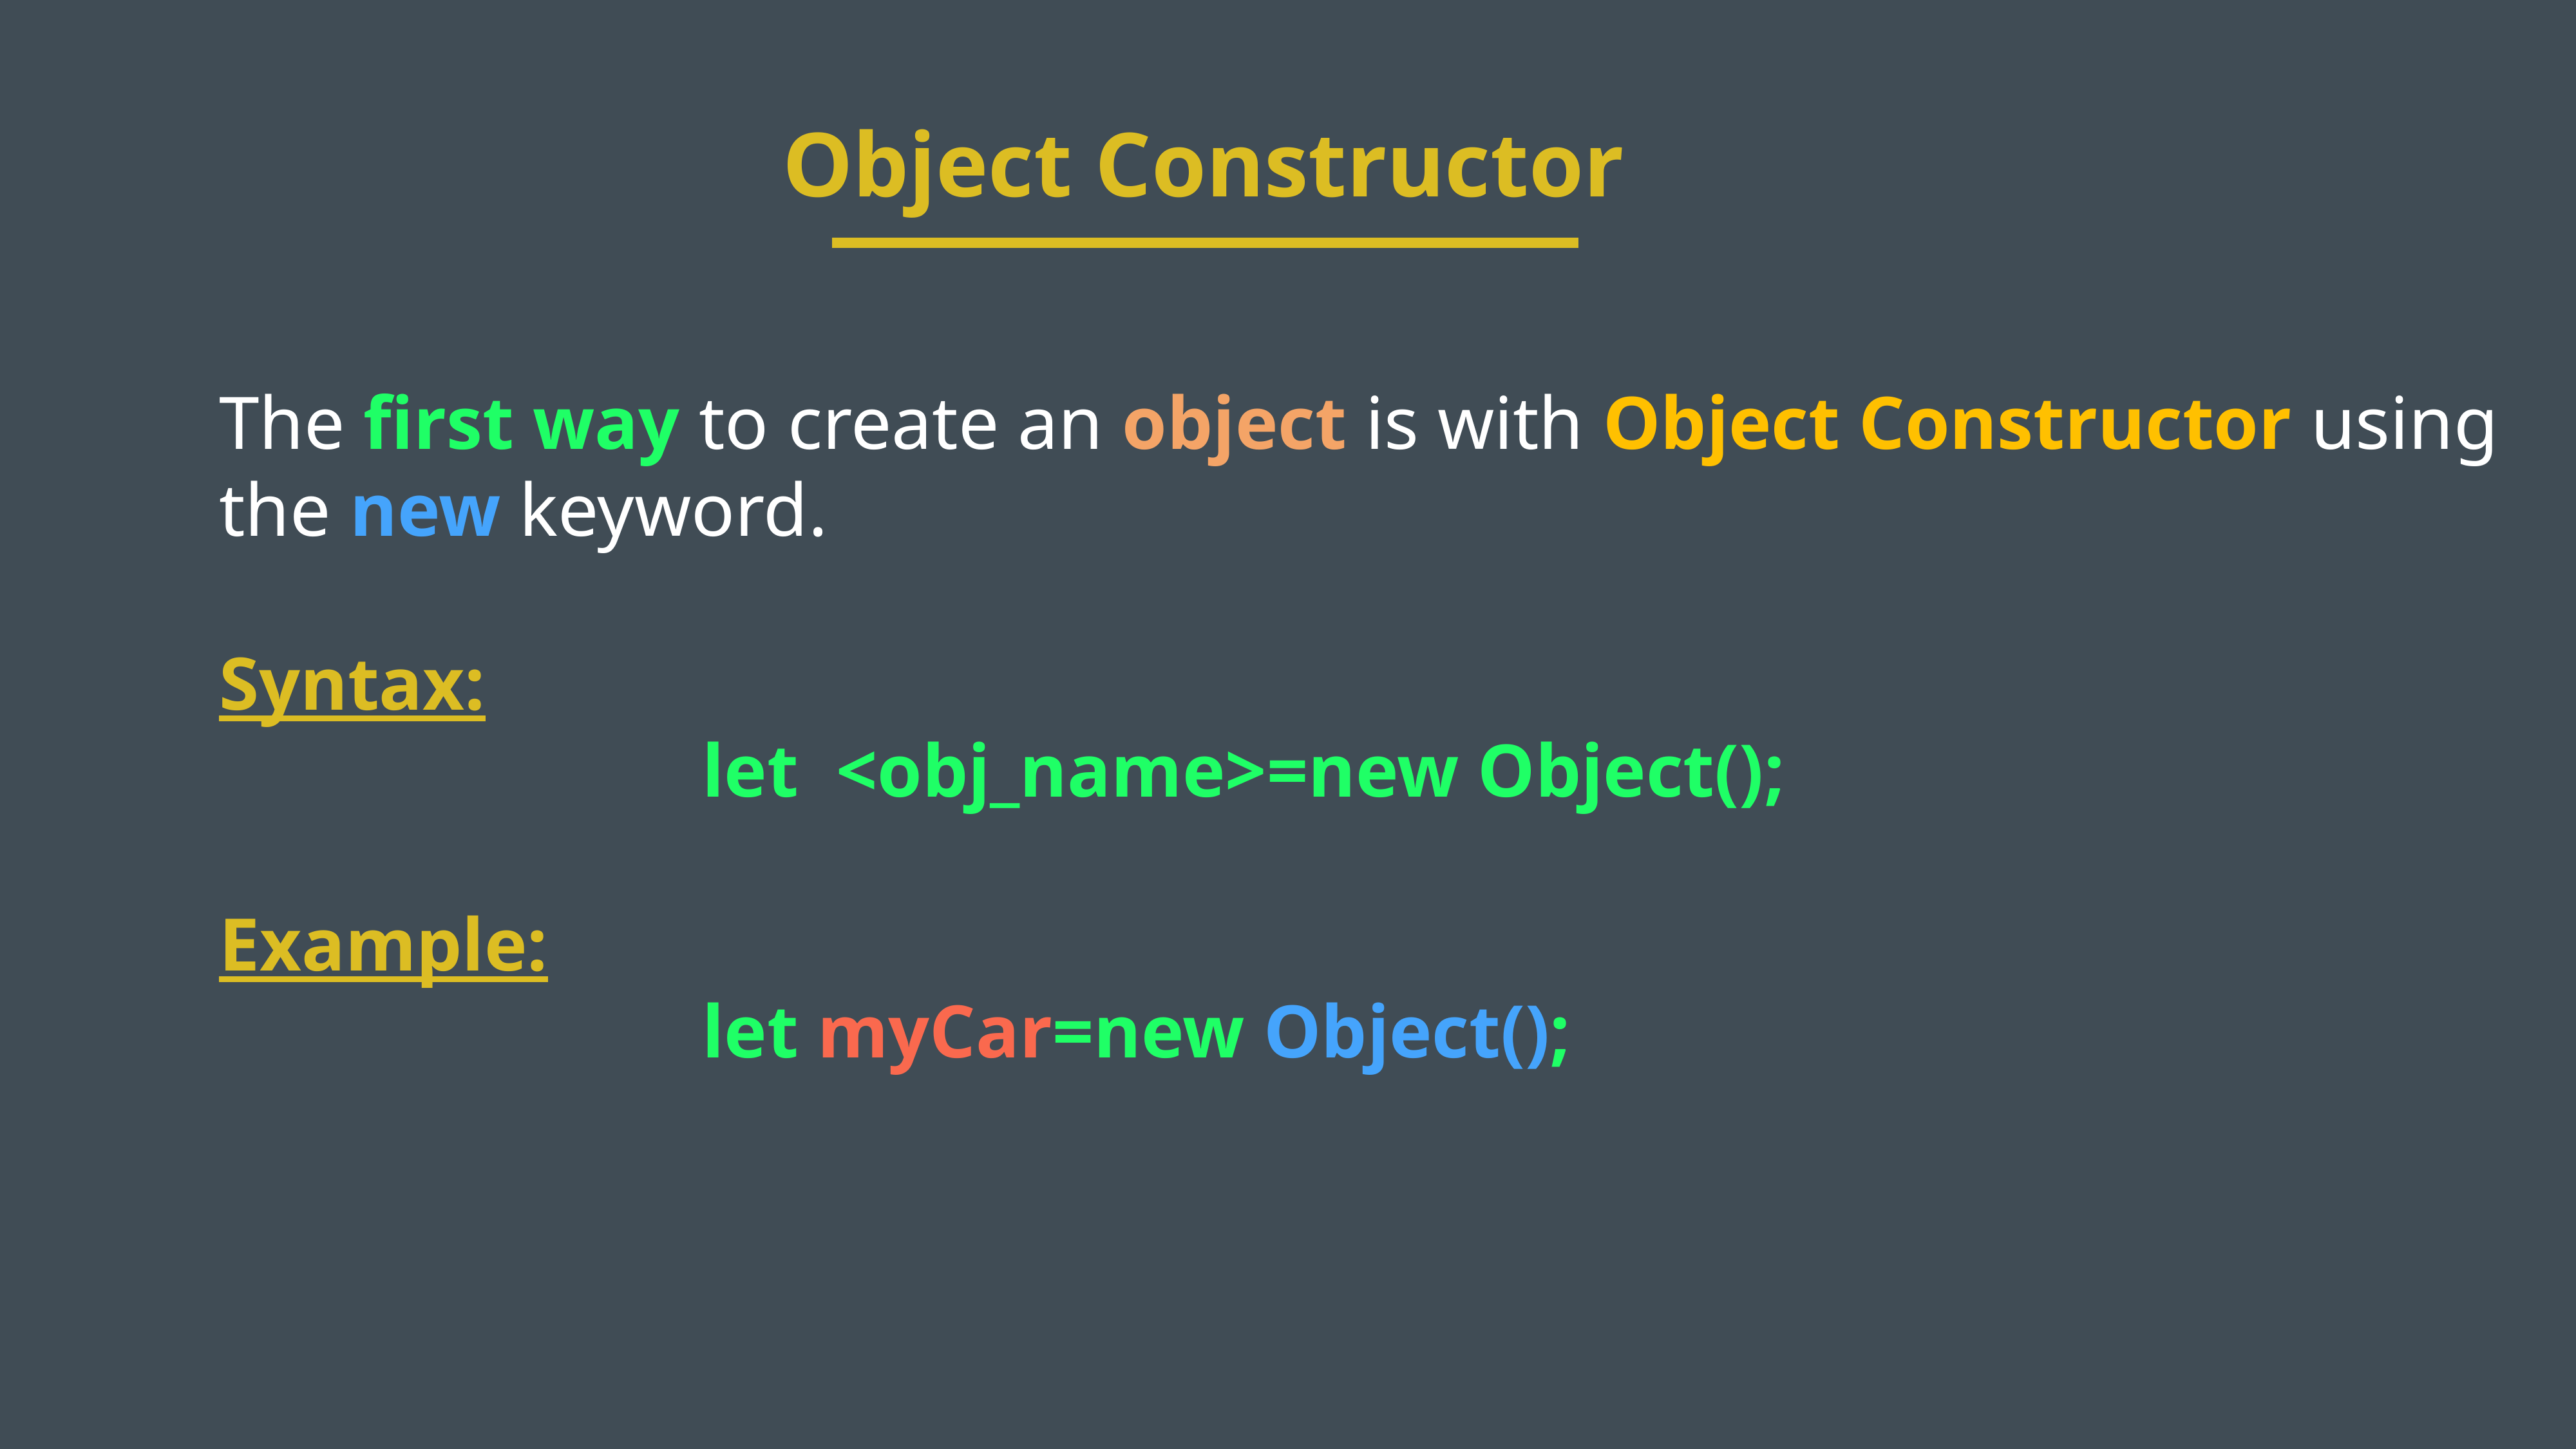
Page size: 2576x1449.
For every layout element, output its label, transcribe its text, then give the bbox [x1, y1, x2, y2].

text_box The first way to create an object is with Object Constructor using the new keyword. Syntax: let <obj_name>=new Object(); Example: let myCar=new Object(); [209, 372, 2533, 1164]
text_box Object Constructor [482, 128, 1925, 214]
